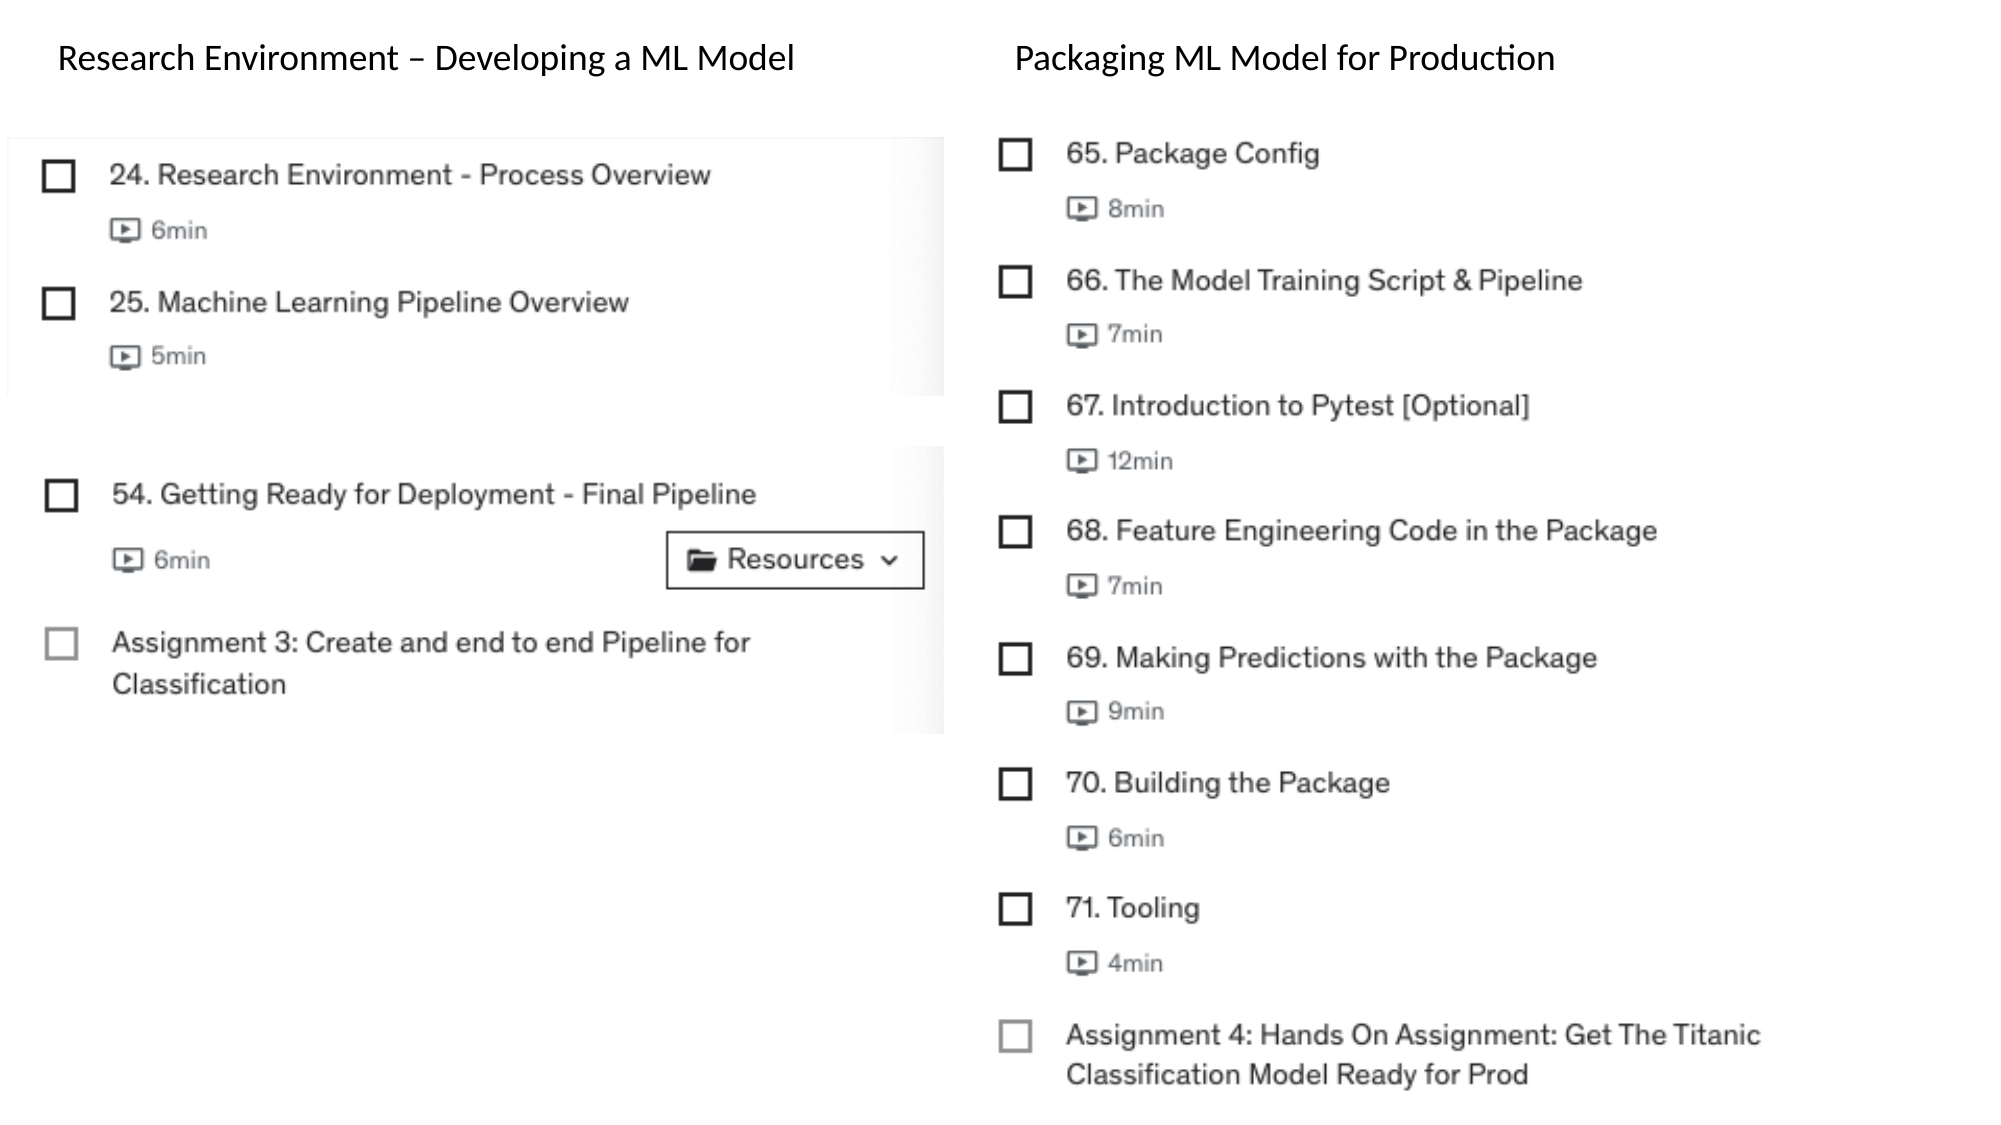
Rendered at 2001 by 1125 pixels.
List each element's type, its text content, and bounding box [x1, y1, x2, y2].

picture [7, 137, 944, 396]
text_box Packaging ML Model for Production [999, 25, 1865, 86]
picture [12, 446, 944, 735]
text_box Research Environment – Developing a ML Model [43, 25, 909, 86]
picture [968, 101, 1897, 1118]
